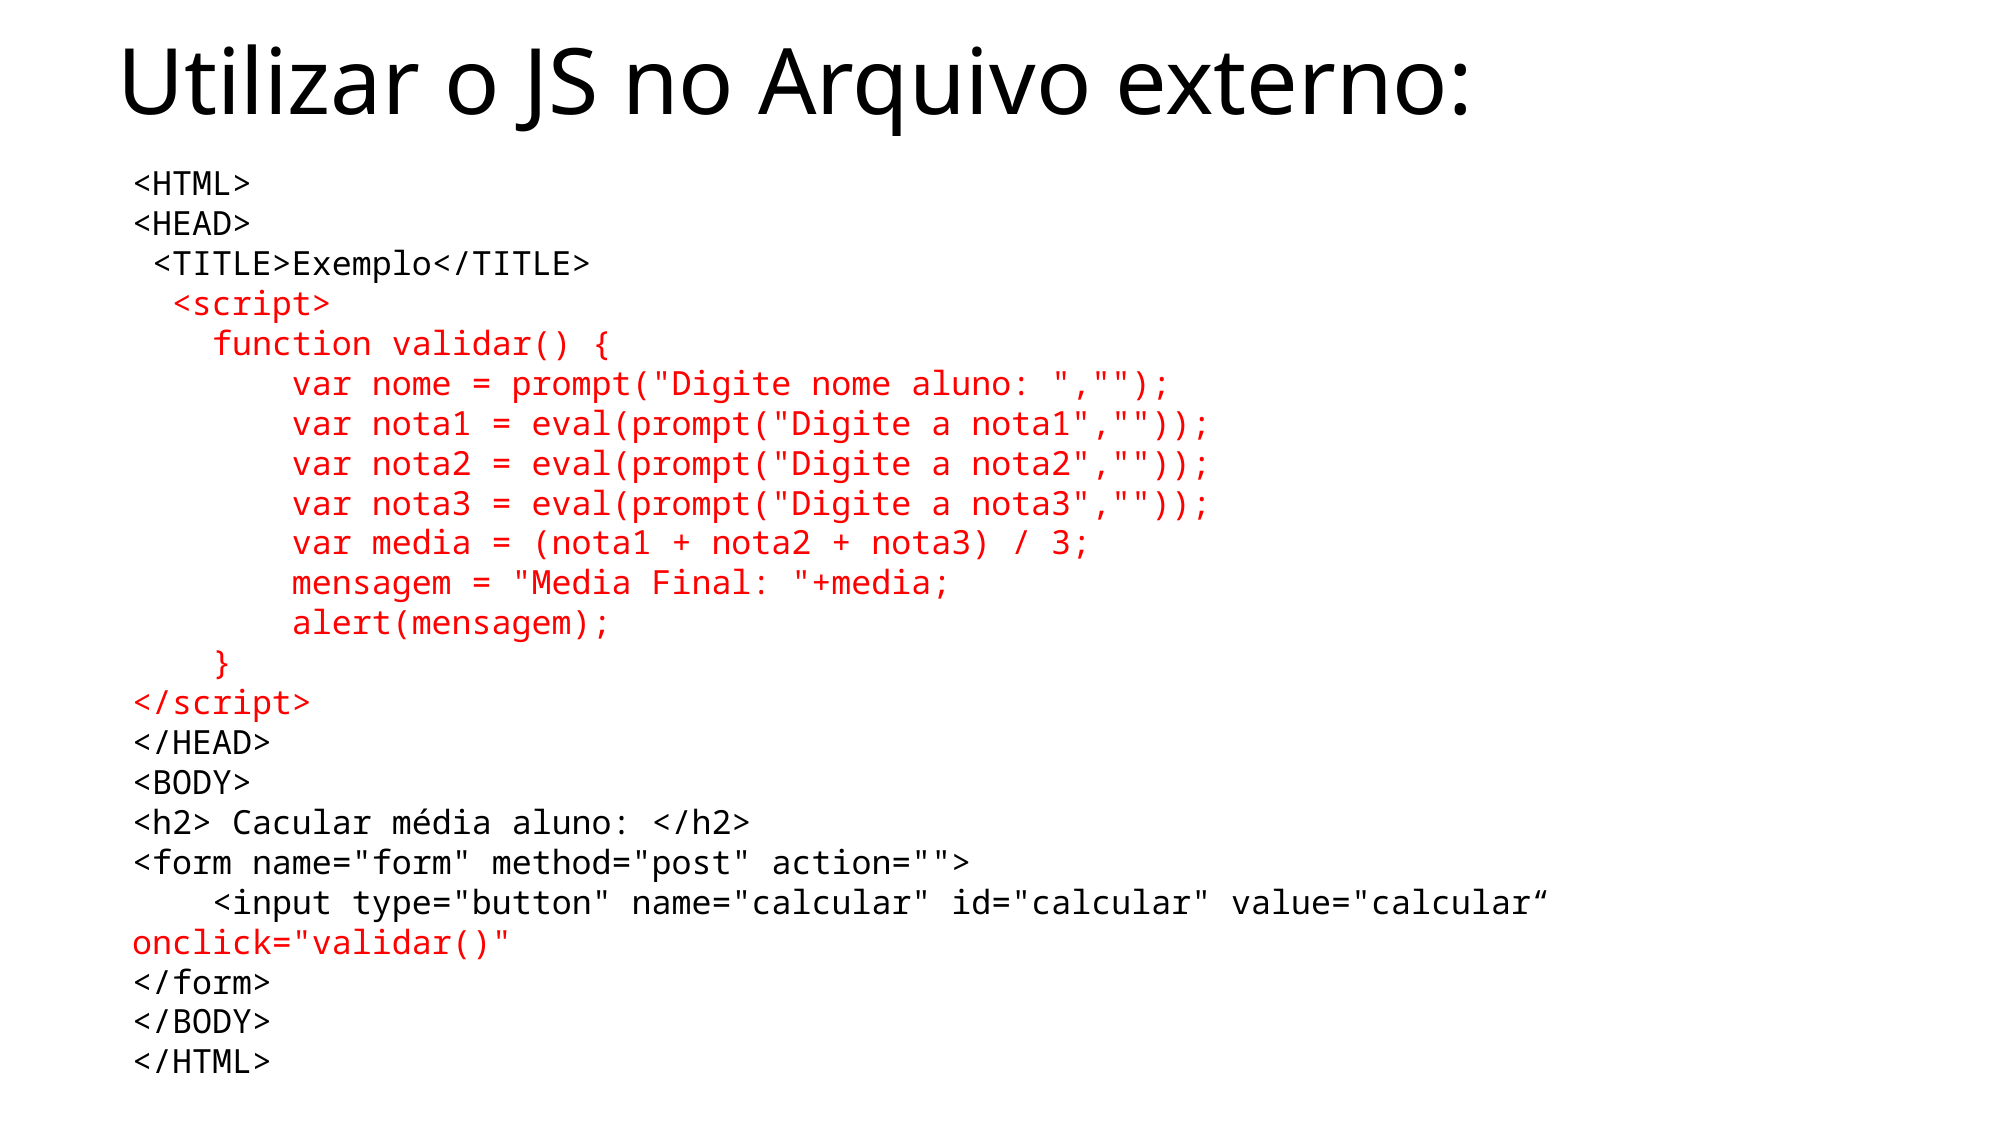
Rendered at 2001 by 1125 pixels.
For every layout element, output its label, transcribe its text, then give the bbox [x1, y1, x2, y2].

text_box <HTML> <HEAD> <TITLE>Exemplo</TITLE> <script> function validar() { var nome = prompt("Digite nome aluno: ",""); var nota1 = eval(prompt("Digite a nota1","")); var nota2 = eval(prompt("Digite a nota2","")); var nota3 = eval(prompt("Digite a nota3","")); var media = (nota1 + nota2 + nota3) / 3; mensagem = "Media Final: "+media; alert(mensagem); } </script> </HEAD> <BODY> <h2> Cacular média aluno: </h2> <form name="form" method="post" action=""> <input type="button" name="calcular" id="calcular" value="calcular“ onclick="validar()" </form> </BODY> </HTML> [117, 155, 1912, 1088]
title Utilizar o JS no Arquivo externo: [102, 14, 1828, 156]
